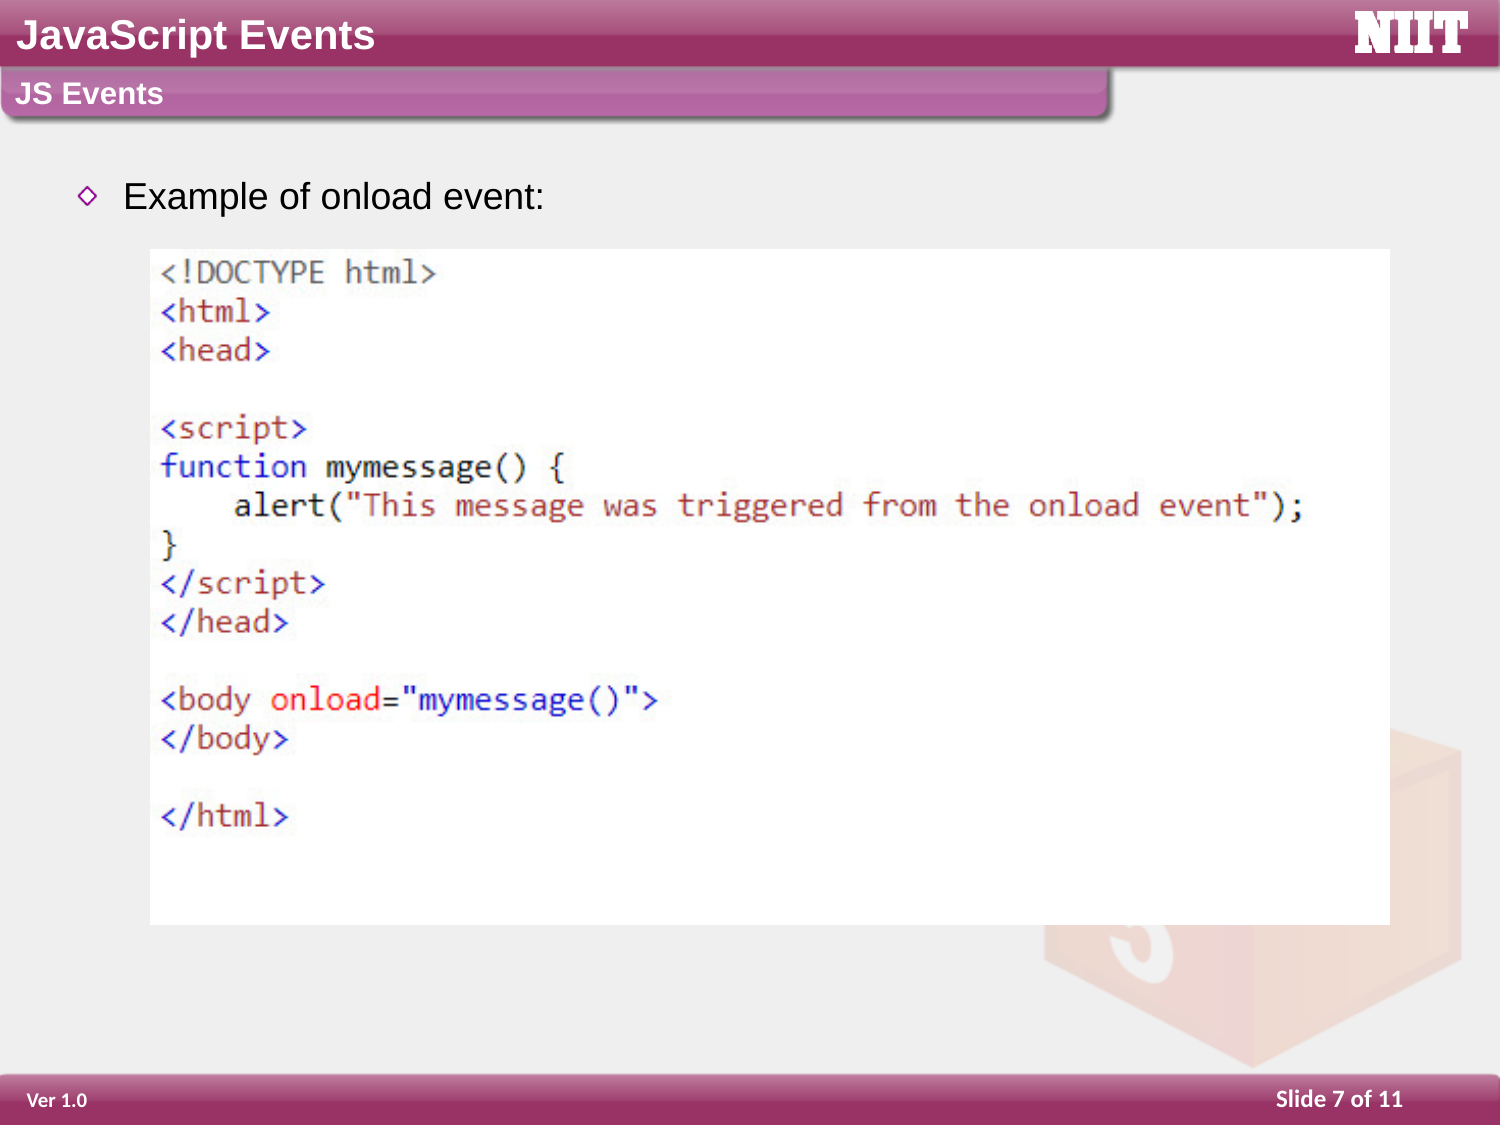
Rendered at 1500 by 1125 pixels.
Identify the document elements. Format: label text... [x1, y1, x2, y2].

text_box Example of onload event: [61, 164, 561, 224]
picture [0, 0, 1500, 1125]
text_box JS Events [0, 65, 1100, 118]
